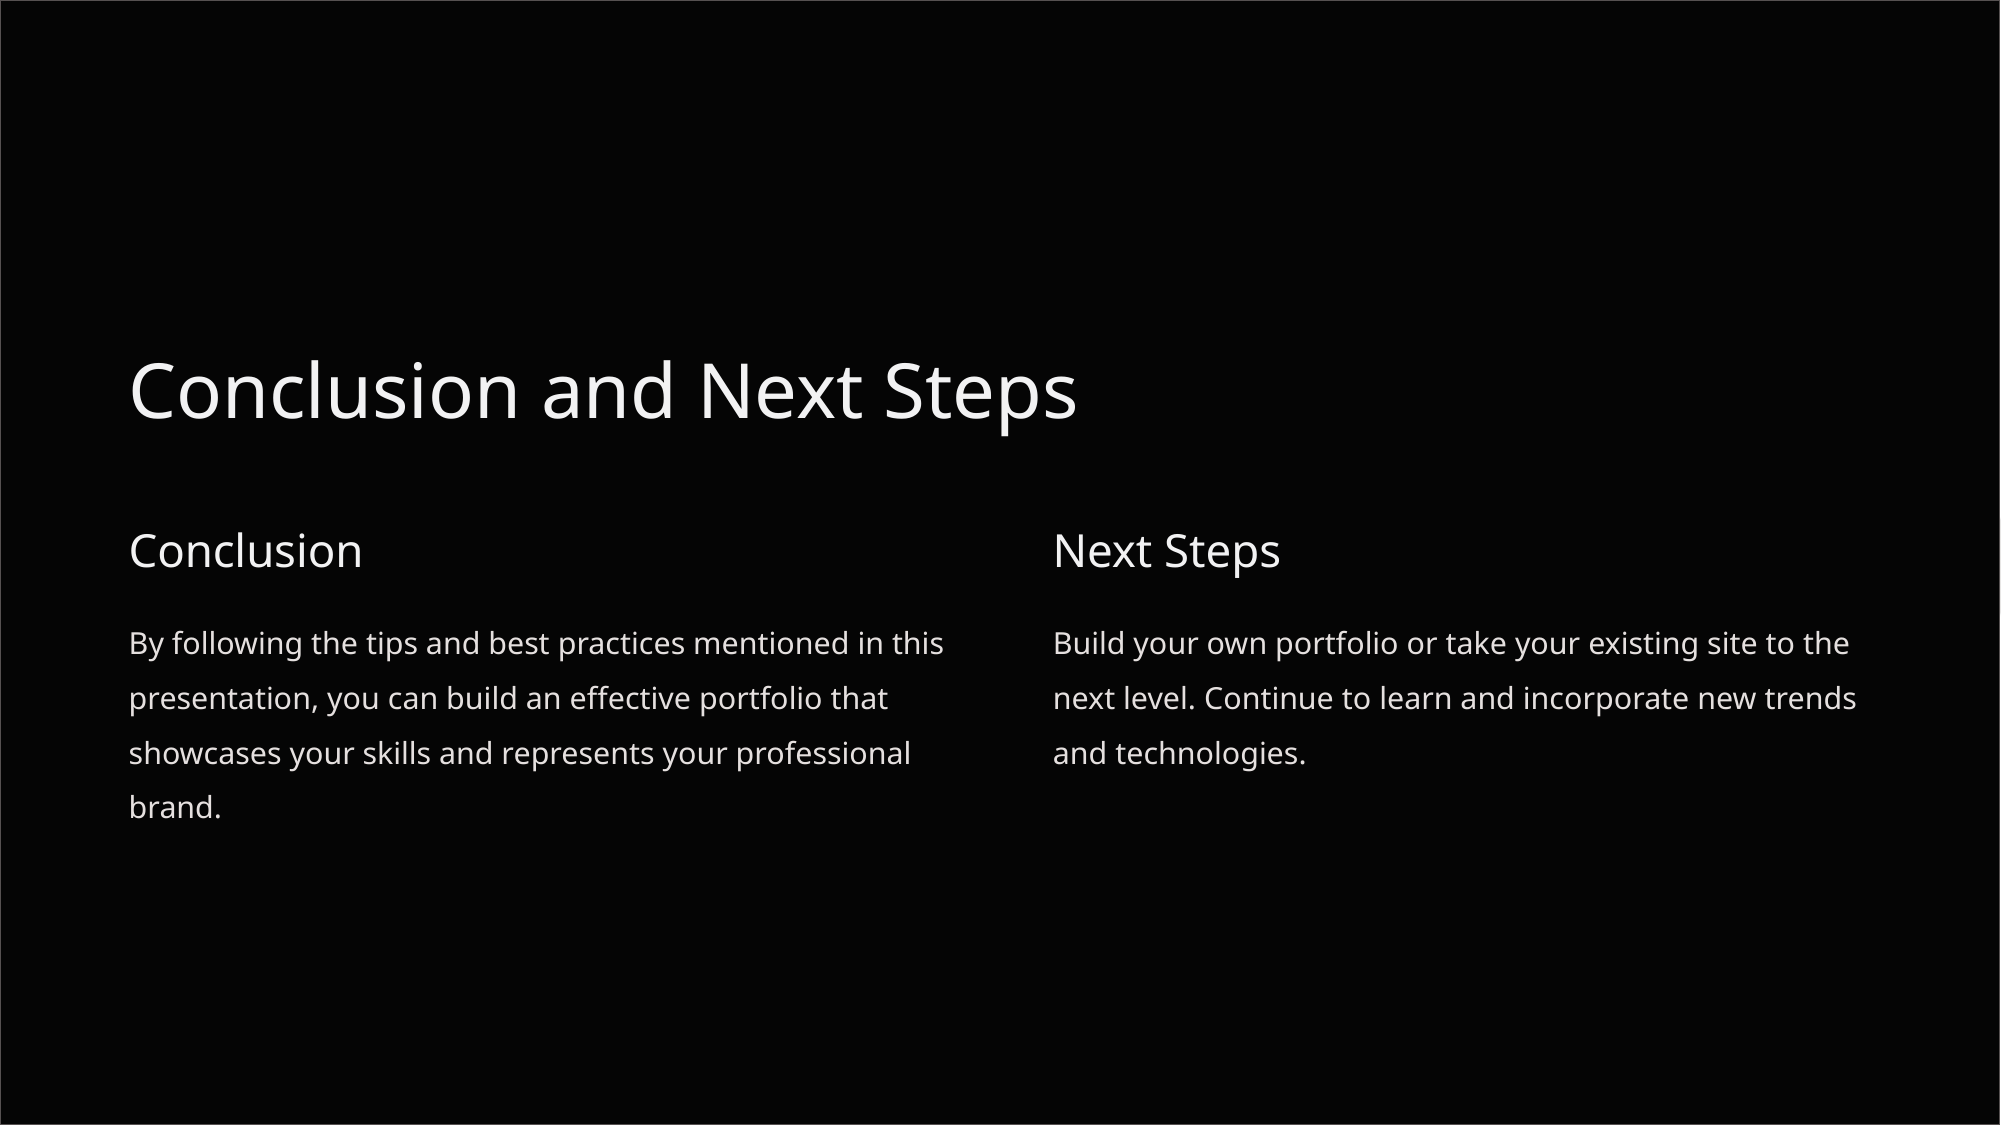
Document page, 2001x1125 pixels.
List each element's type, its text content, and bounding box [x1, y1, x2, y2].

text_box [0, 0, 2000, 1125]
text_box Conclusion and Next Steps [113, 327, 1118, 426]
text_box By following the tips and best practices mentioned in this presentation, you can build an effective portfolio that showcases your skills and represents your professional brand. [113, 598, 963, 762]
text_box Build your own portfolio or take your existing site to the next level. Continue to learn and incorporate new trends and technologies. [1038, 598, 1888, 762]
text_box Conclusion [113, 510, 479, 569]
text_box Next Steps [1038, 510, 1403, 569]
